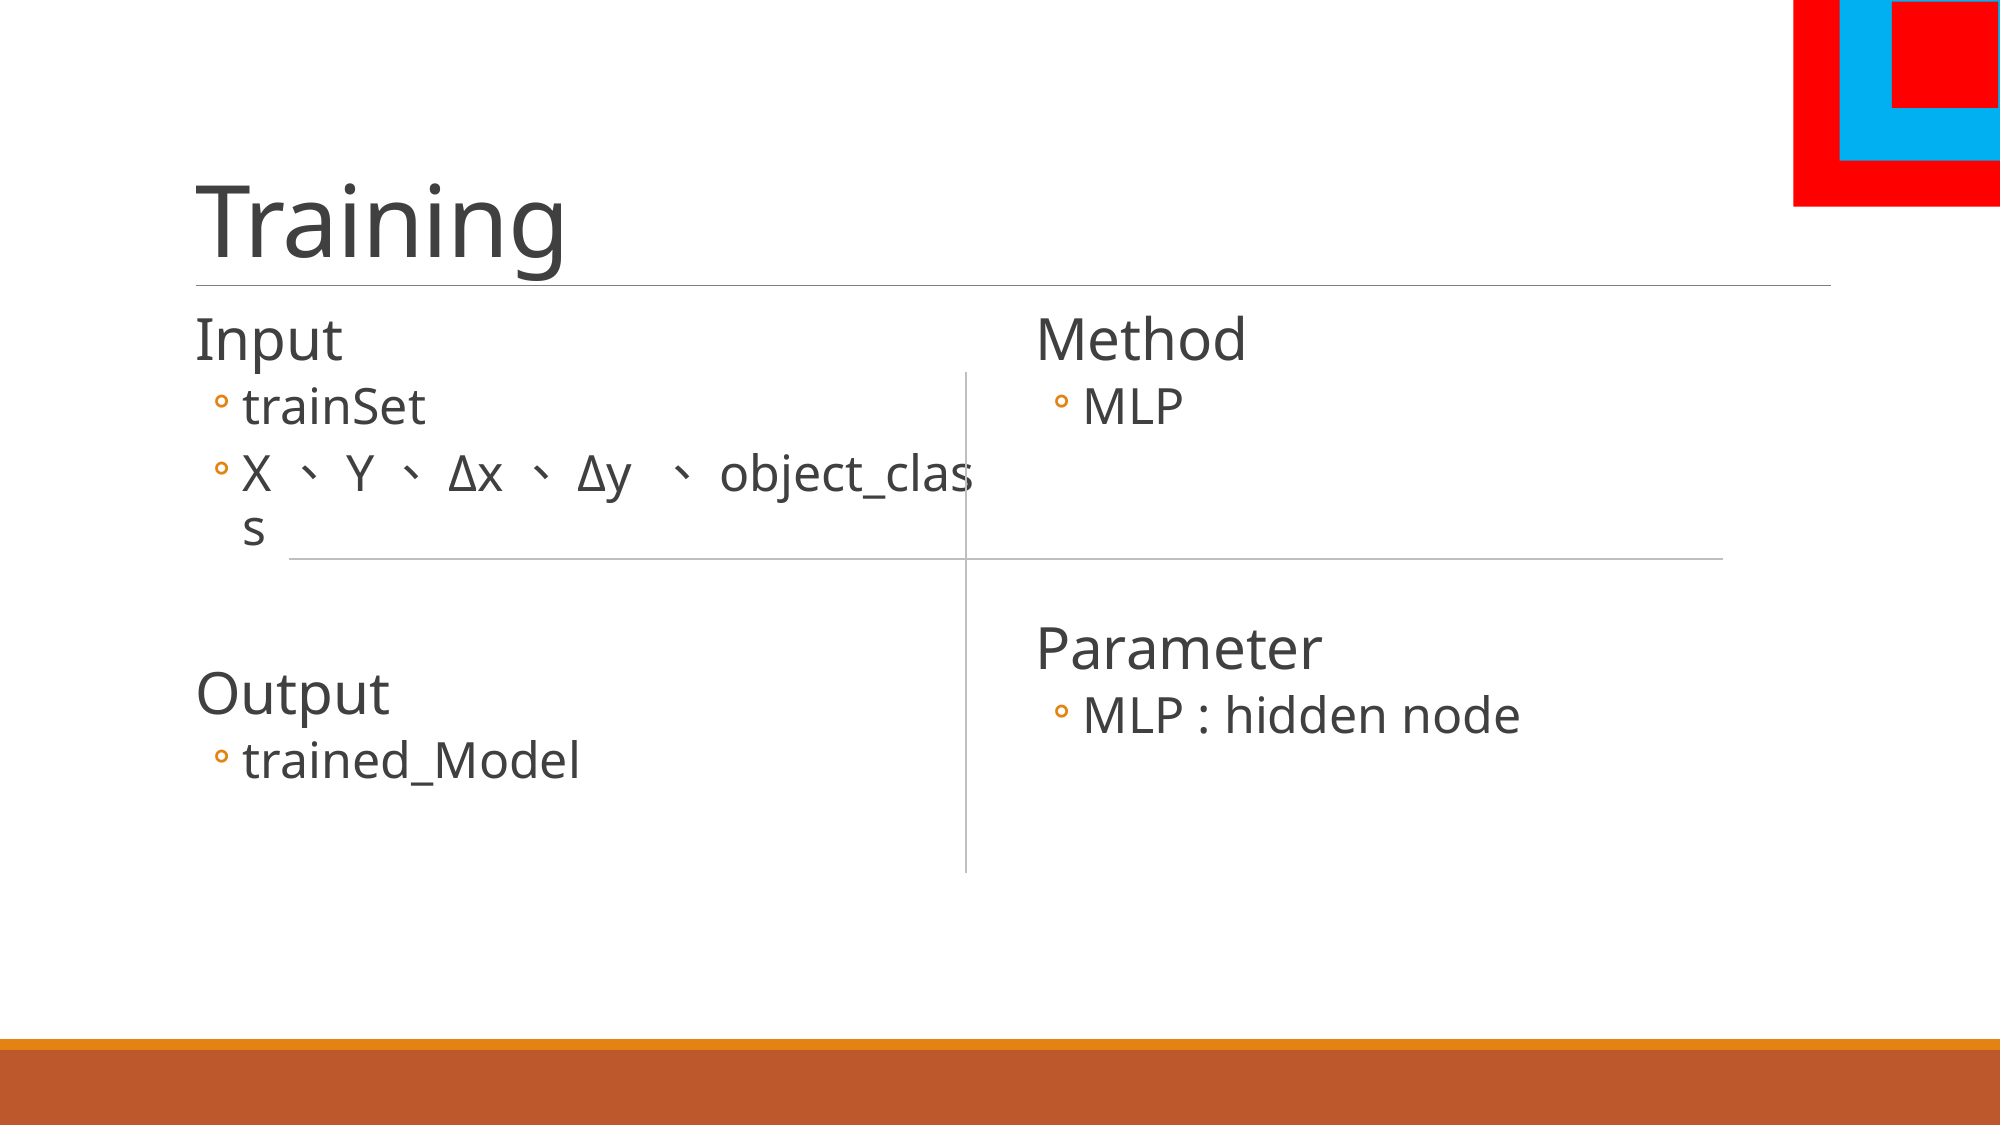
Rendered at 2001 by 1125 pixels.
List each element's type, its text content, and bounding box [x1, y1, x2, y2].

title Training [180, 47, 1830, 285]
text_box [1792, 0, 2000, 208]
list Input trainSet X、Y、Δx、Δy 、object_class Output trained_Model [180, 302, 990, 963]
list Method MLP Parameter MLP : hidden node [1020, 302, 1830, 963]
